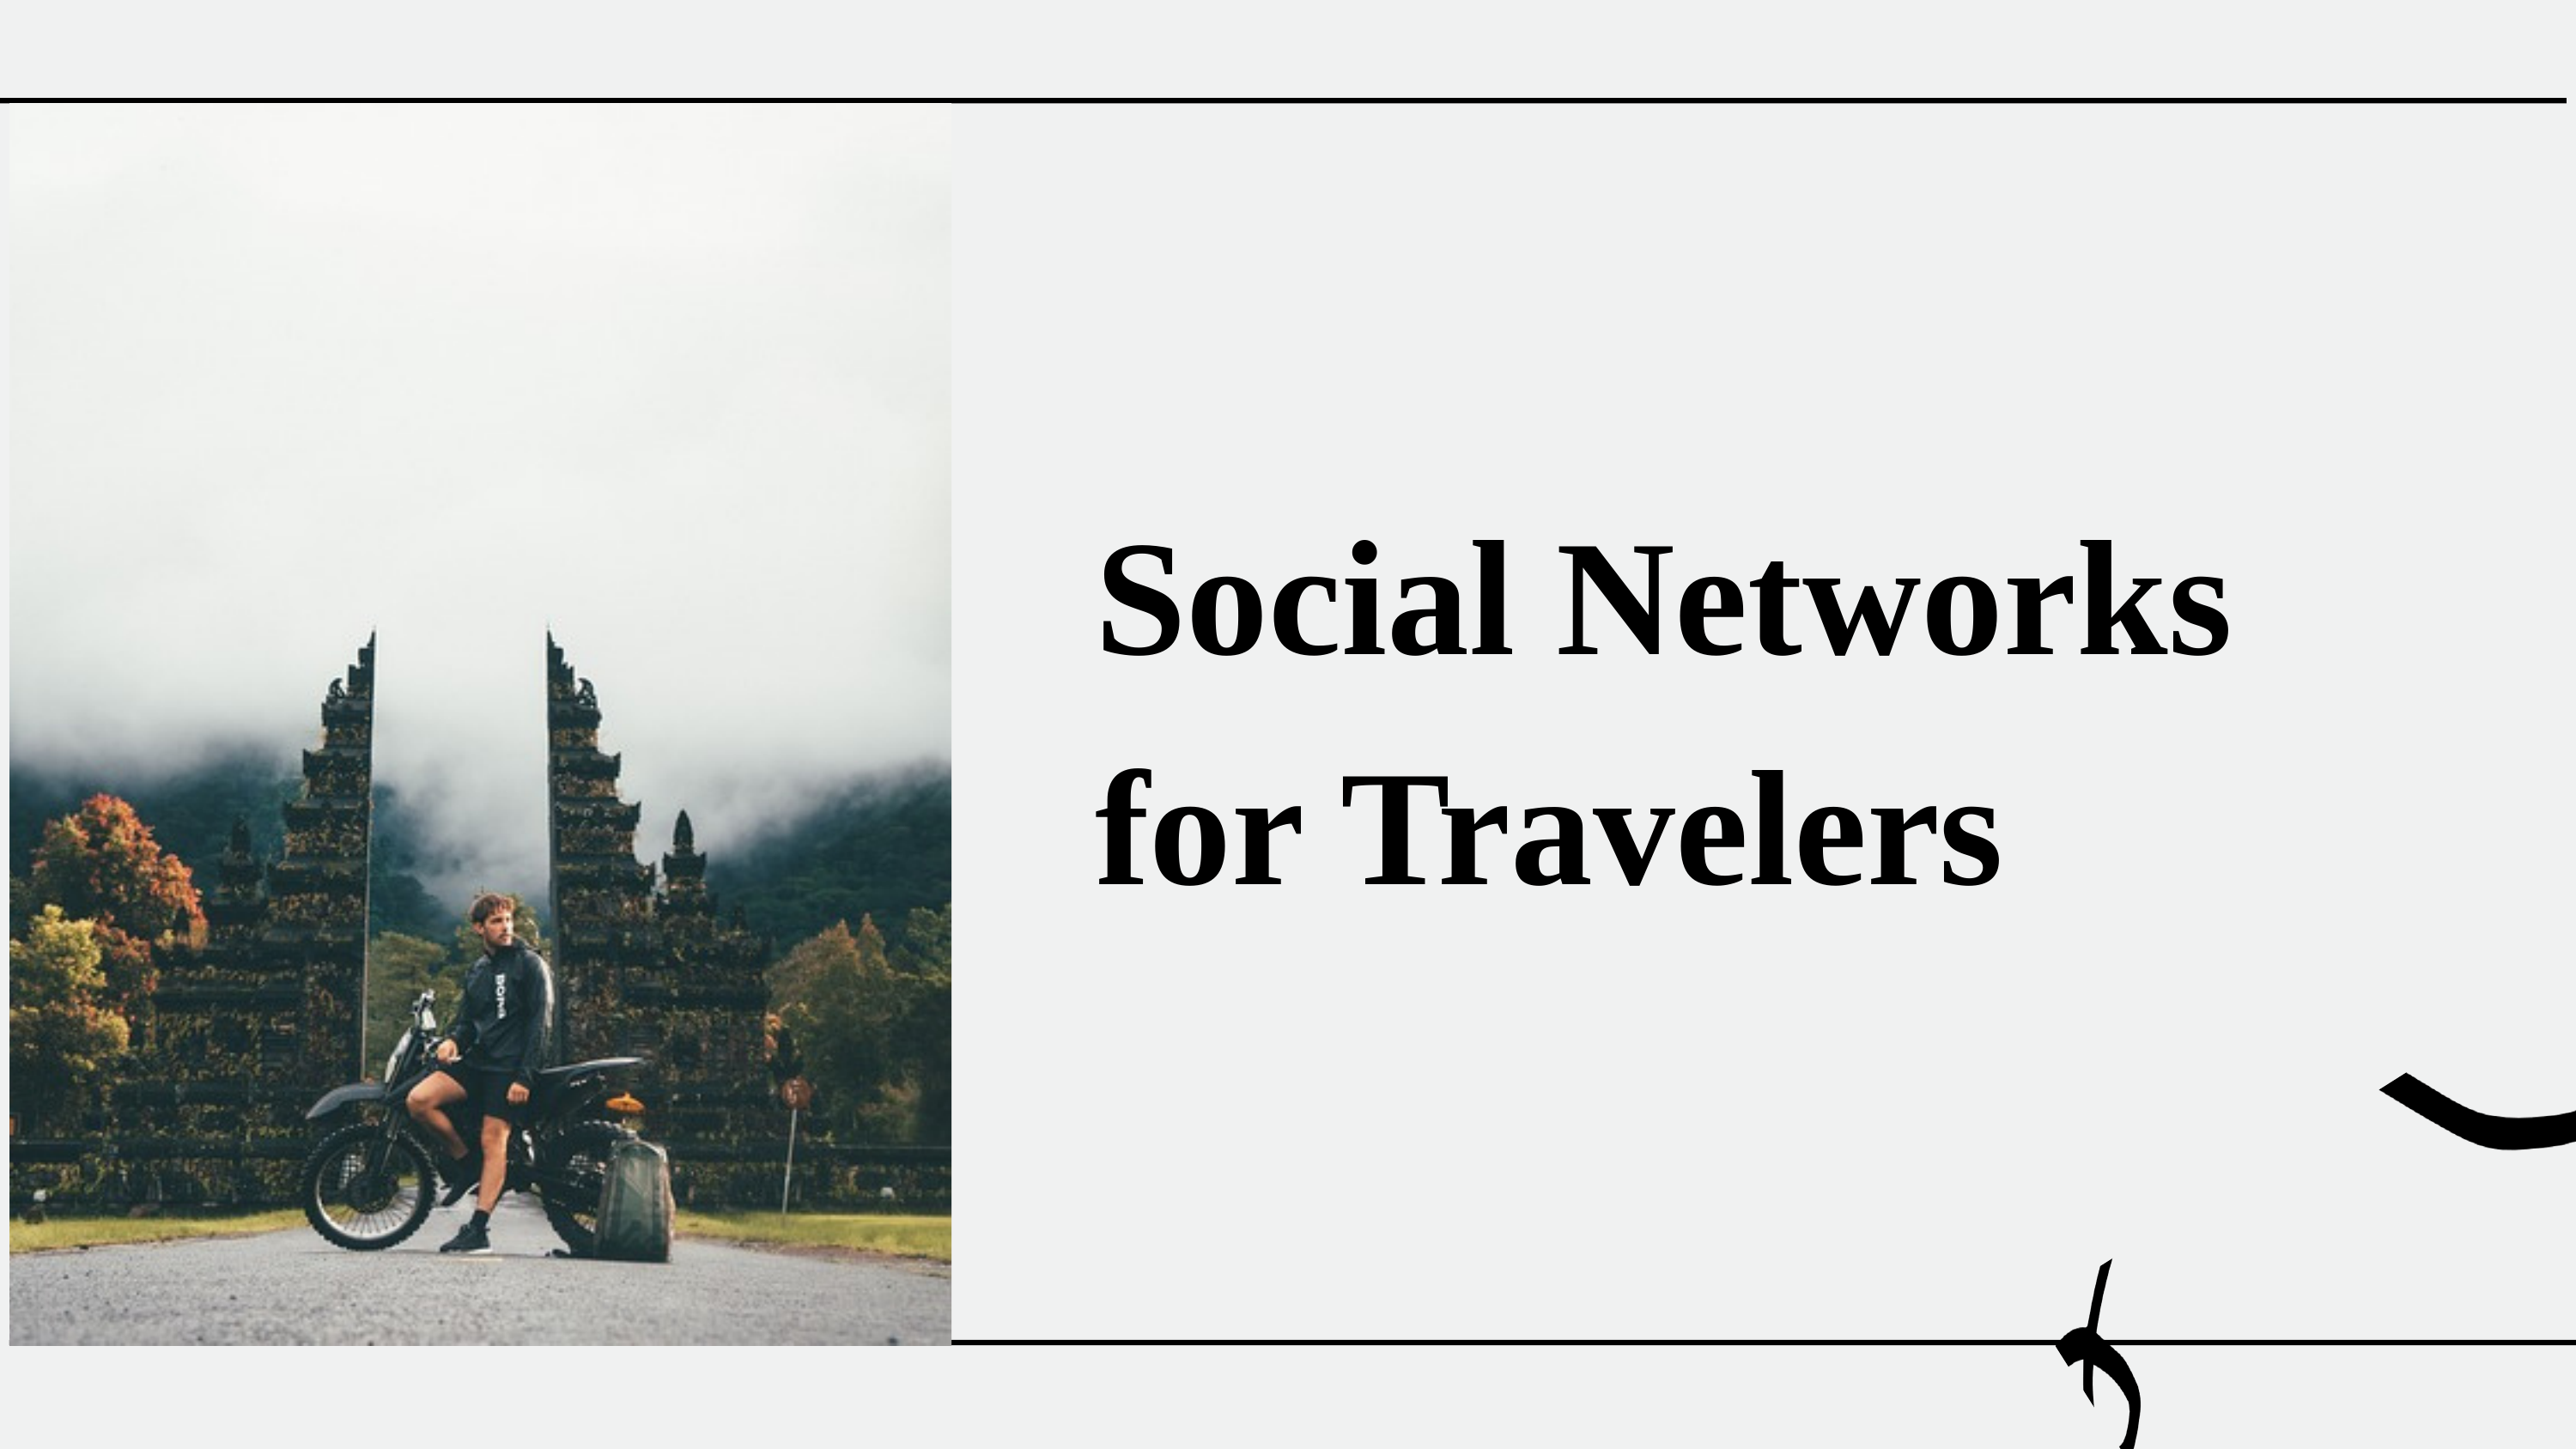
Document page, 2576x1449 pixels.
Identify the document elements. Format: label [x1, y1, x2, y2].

text_box [0, 0, 2576, 1449]
